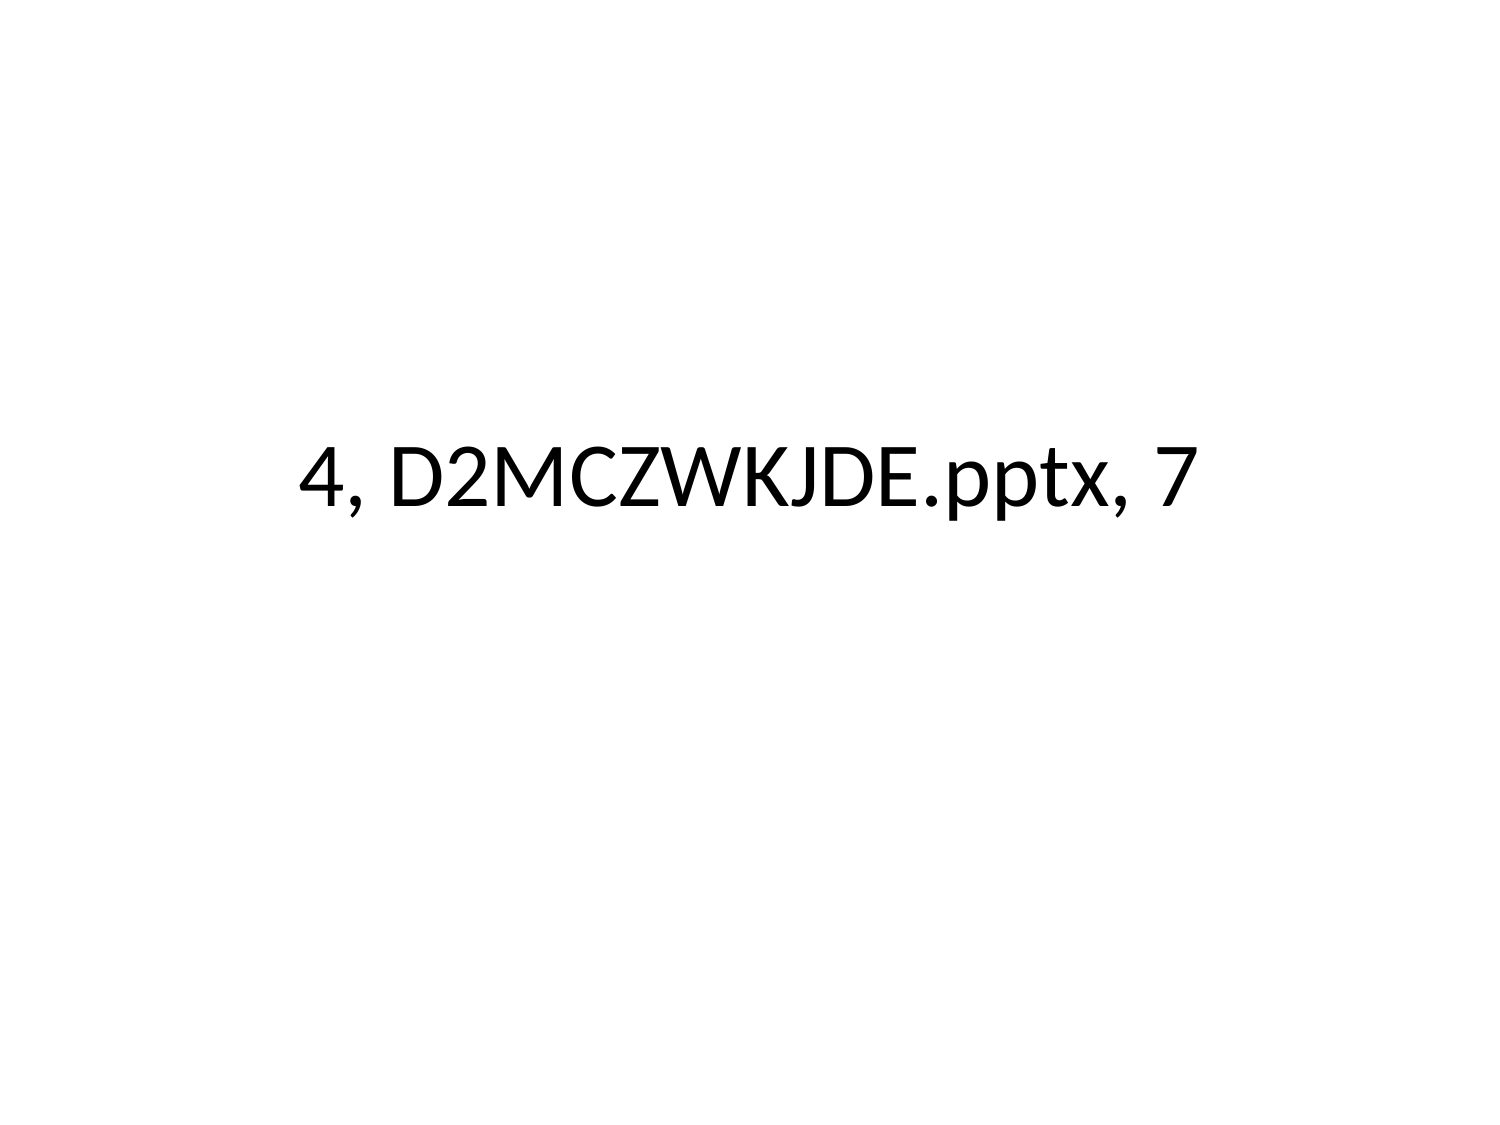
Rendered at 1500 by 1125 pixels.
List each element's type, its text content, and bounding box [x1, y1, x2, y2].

title 4, D2MCZWKJDE.pptx, 7 [112, 349, 1388, 591]
